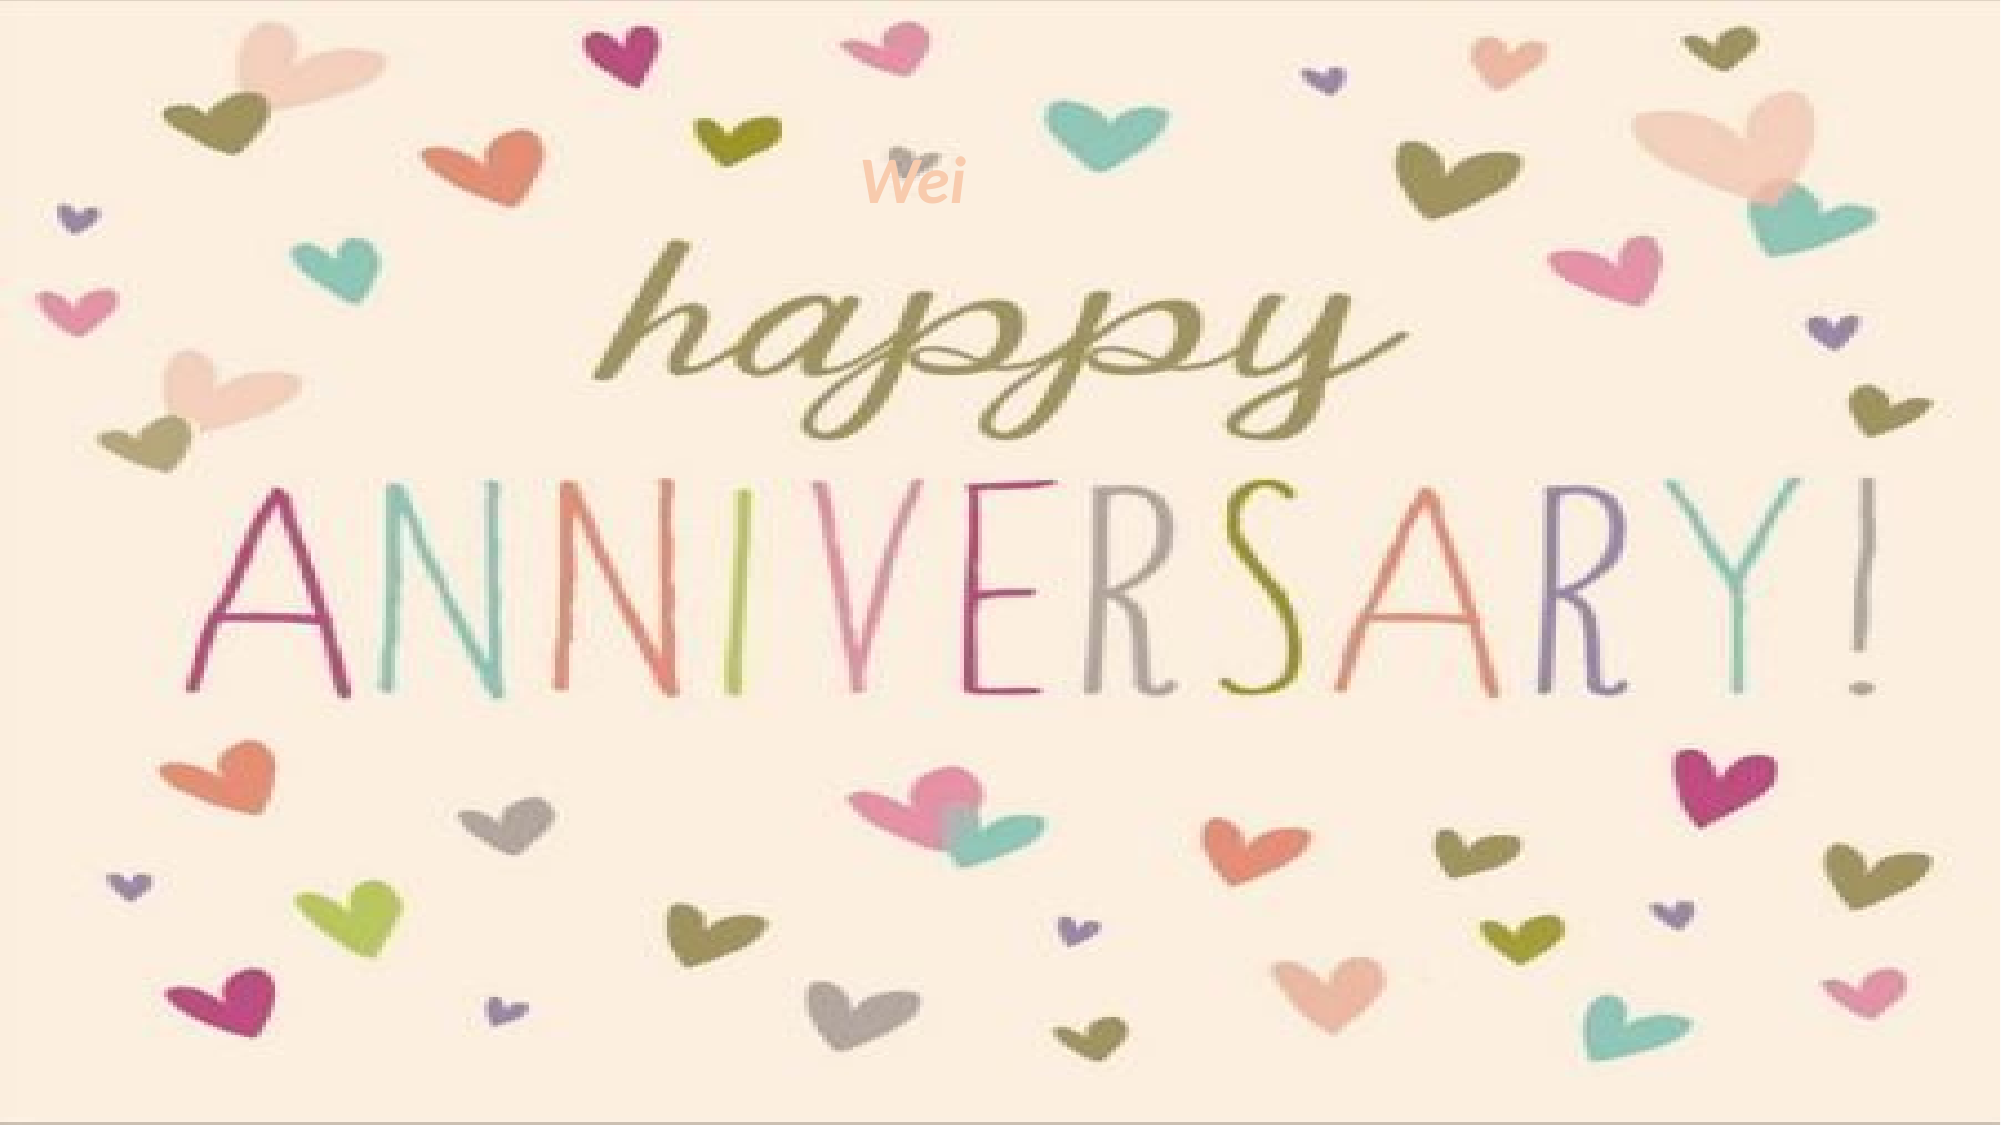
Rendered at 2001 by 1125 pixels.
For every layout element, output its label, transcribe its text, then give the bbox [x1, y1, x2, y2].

title Wei [692, 137, 1134, 228]
picture [0, 0, 2001, 1125]
